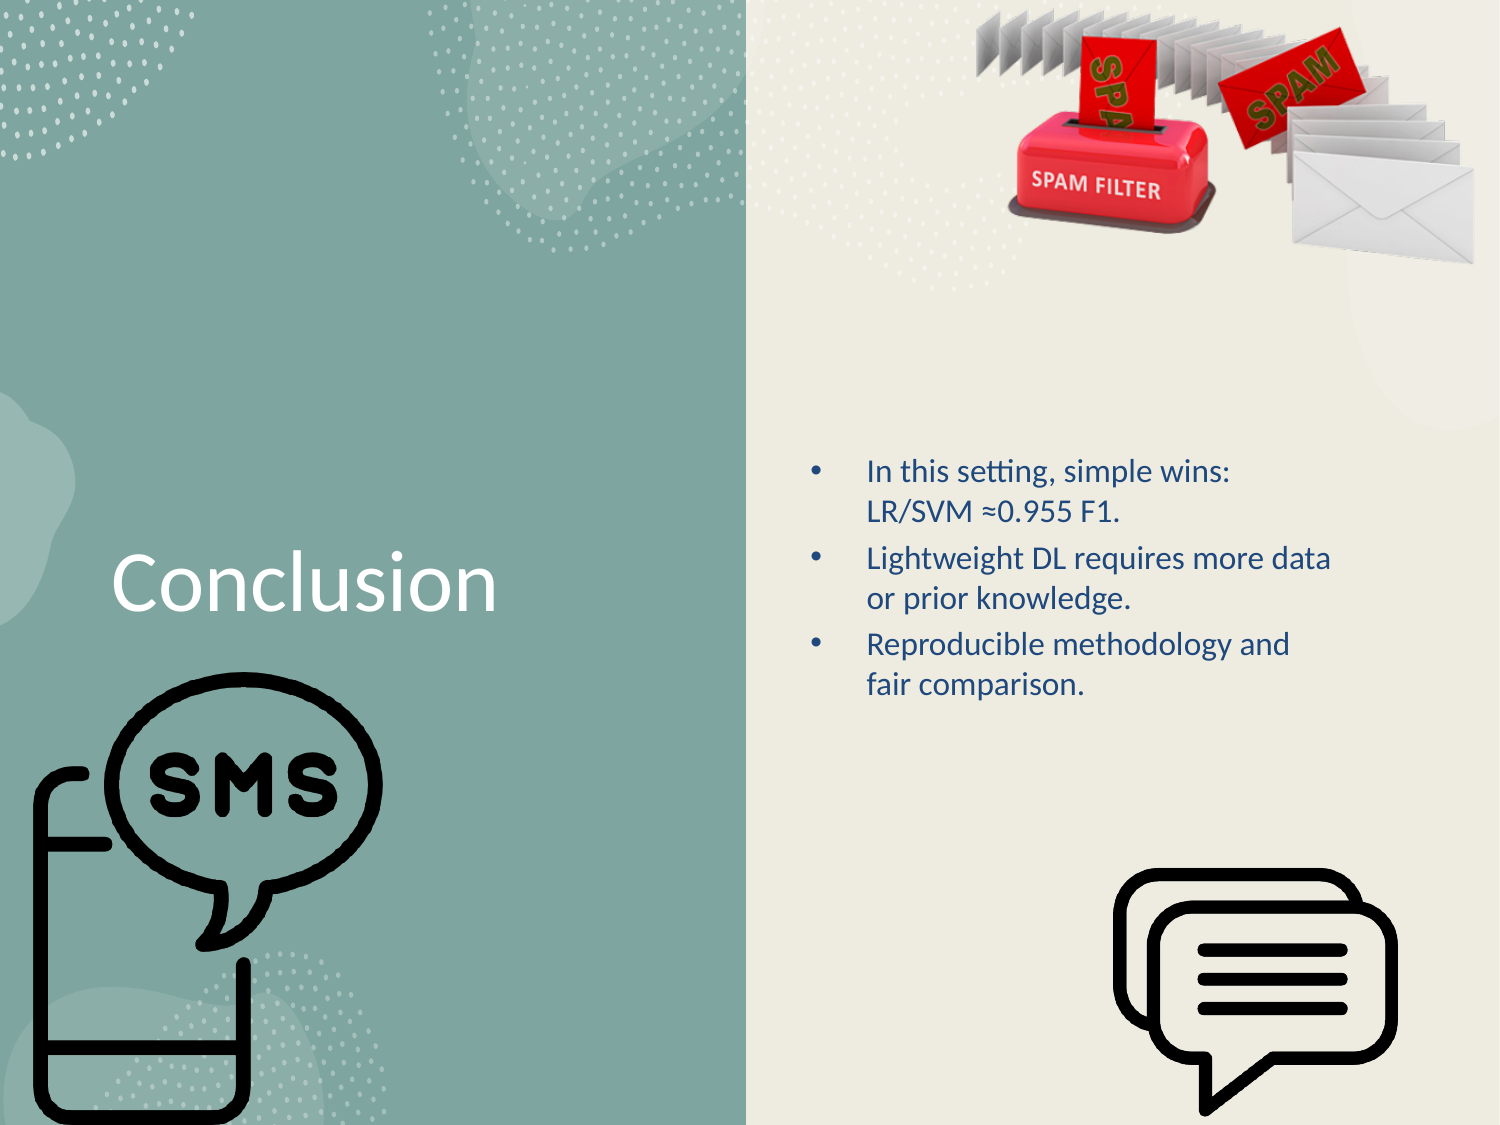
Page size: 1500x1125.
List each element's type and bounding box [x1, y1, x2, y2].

picture [0, 672, 434, 1125]
picture [913, 0, 1500, 285]
text_box [0, 0, 1500, 1125]
picture [1113, 849, 1398, 1125]
